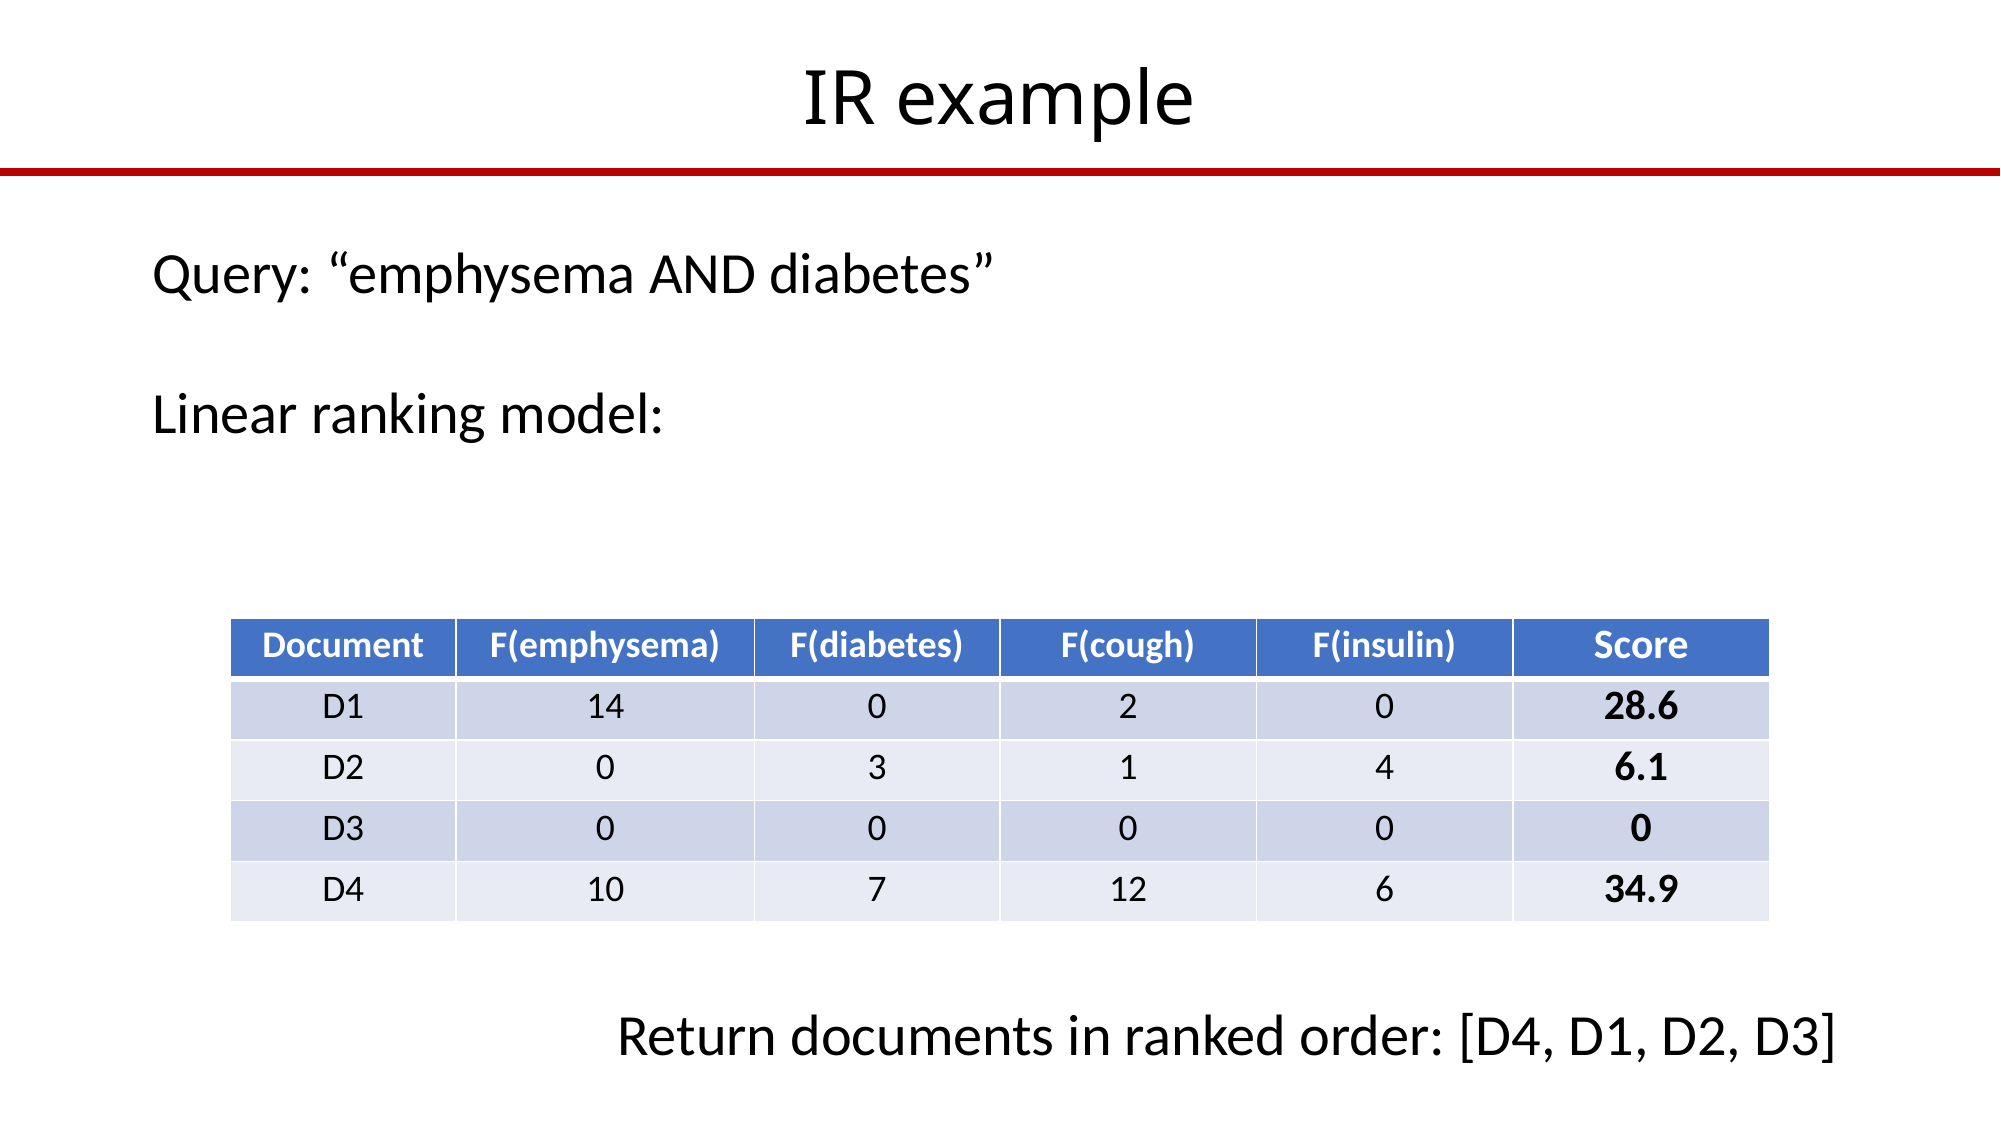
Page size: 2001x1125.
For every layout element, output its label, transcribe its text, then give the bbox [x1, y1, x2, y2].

table_cell 0 [1514, 801, 1769, 861]
table_cell 1 [1001, 741, 1256, 800]
table_cell 6 [1257, 862, 1512, 921]
table_cell 4 [1257, 741, 1512, 800]
table_cell 10 [457, 862, 754, 921]
table_cell 12 [1001, 862, 1256, 921]
table_cell 0 [1001, 801, 1256, 861]
table_header F(cough) [1001, 619, 1256, 676]
title IR example [137, 50, 1863, 150]
table_header F(diabetes) [755, 619, 999, 676]
table_cell D4 [231, 862, 455, 921]
table_cell 7 [755, 862, 999, 921]
table_cell D1 [231, 682, 455, 739]
table_cell D3 [231, 801, 455, 861]
table_cell 0 [457, 741, 754, 800]
table_header F(emphysema) [457, 619, 754, 676]
table_cell 0 [755, 682, 999, 739]
table_cell 0 [755, 801, 999, 861]
table_header F(insulin) [1257, 619, 1512, 676]
table_cell 3 [755, 741, 999, 800]
table_cell 2 [1001, 682, 1256, 739]
table_cell 14 [457, 682, 754, 739]
table_cell 0 [457, 801, 754, 861]
table_header Document [231, 619, 455, 676]
table_cell 0 [1257, 801, 1512, 861]
table_cell 0 [1257, 682, 1512, 739]
table_cell 34.9 [1514, 862, 1769, 921]
table_cell 6.1 [1514, 741, 1769, 800]
table_cell 28.6 [1514, 682, 1769, 739]
table_header Score [1514, 619, 1769, 676]
table_cell D2 [231, 741, 455, 800]
text_box Return documents in ranked order: [D4, D1, D2, D3] [602, 989, 1854, 1075]
